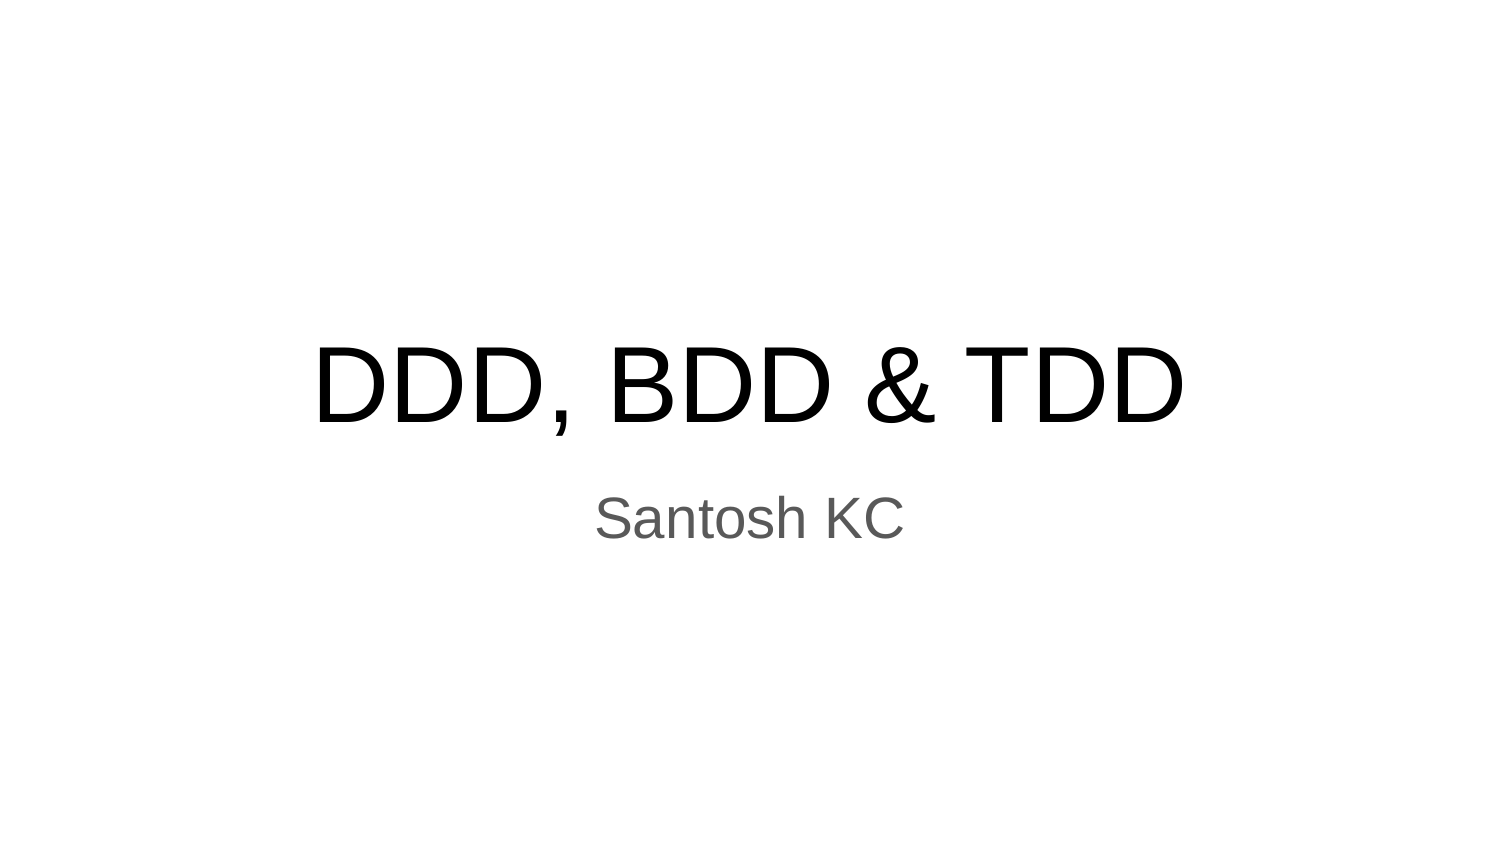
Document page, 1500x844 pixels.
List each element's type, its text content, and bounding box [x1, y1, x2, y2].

subtitle Santosh KC [51, 464, 1449, 595]
title DDD, BDD & TDD [51, 122, 1449, 459]
